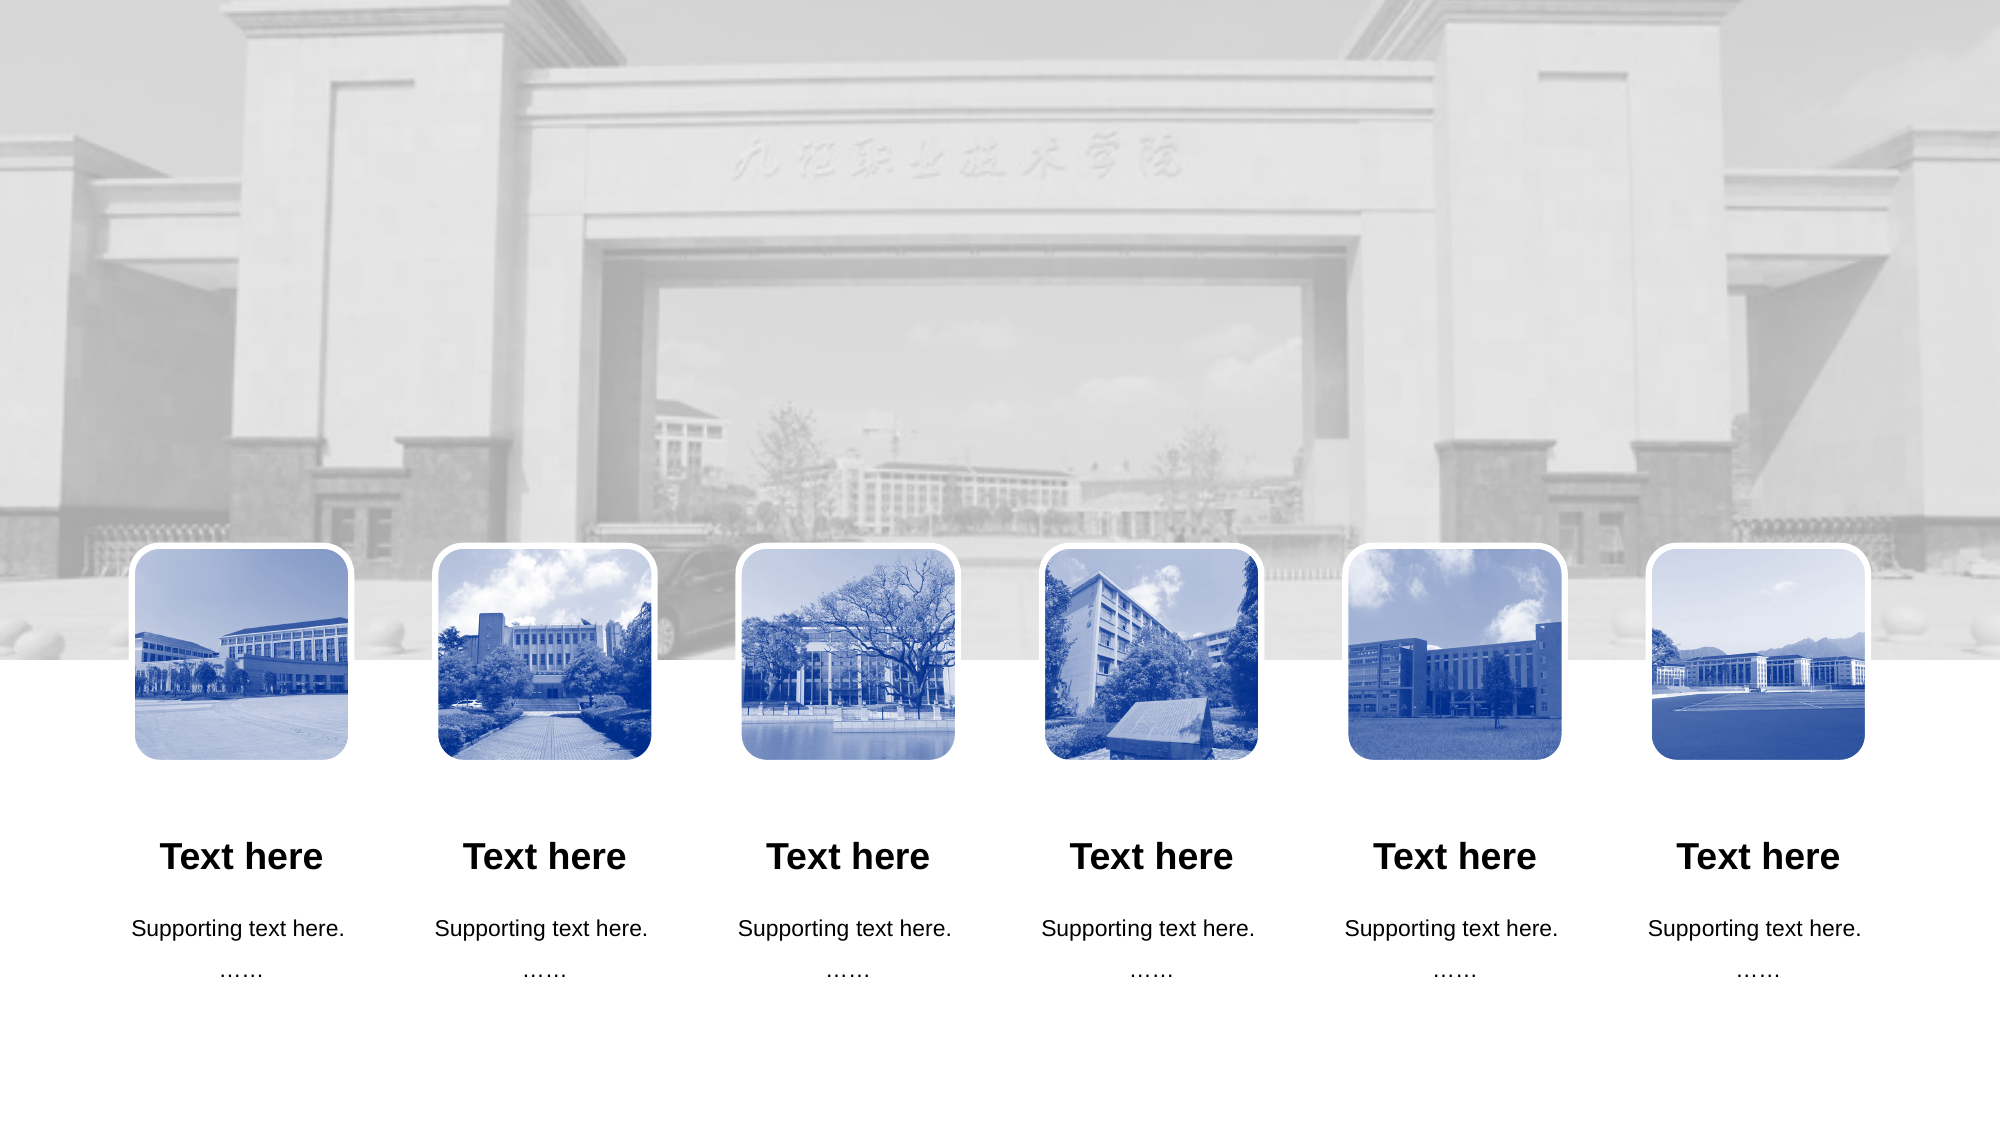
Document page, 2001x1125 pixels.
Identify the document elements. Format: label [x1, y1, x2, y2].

text_box [0, 0, 2000, 1009]
